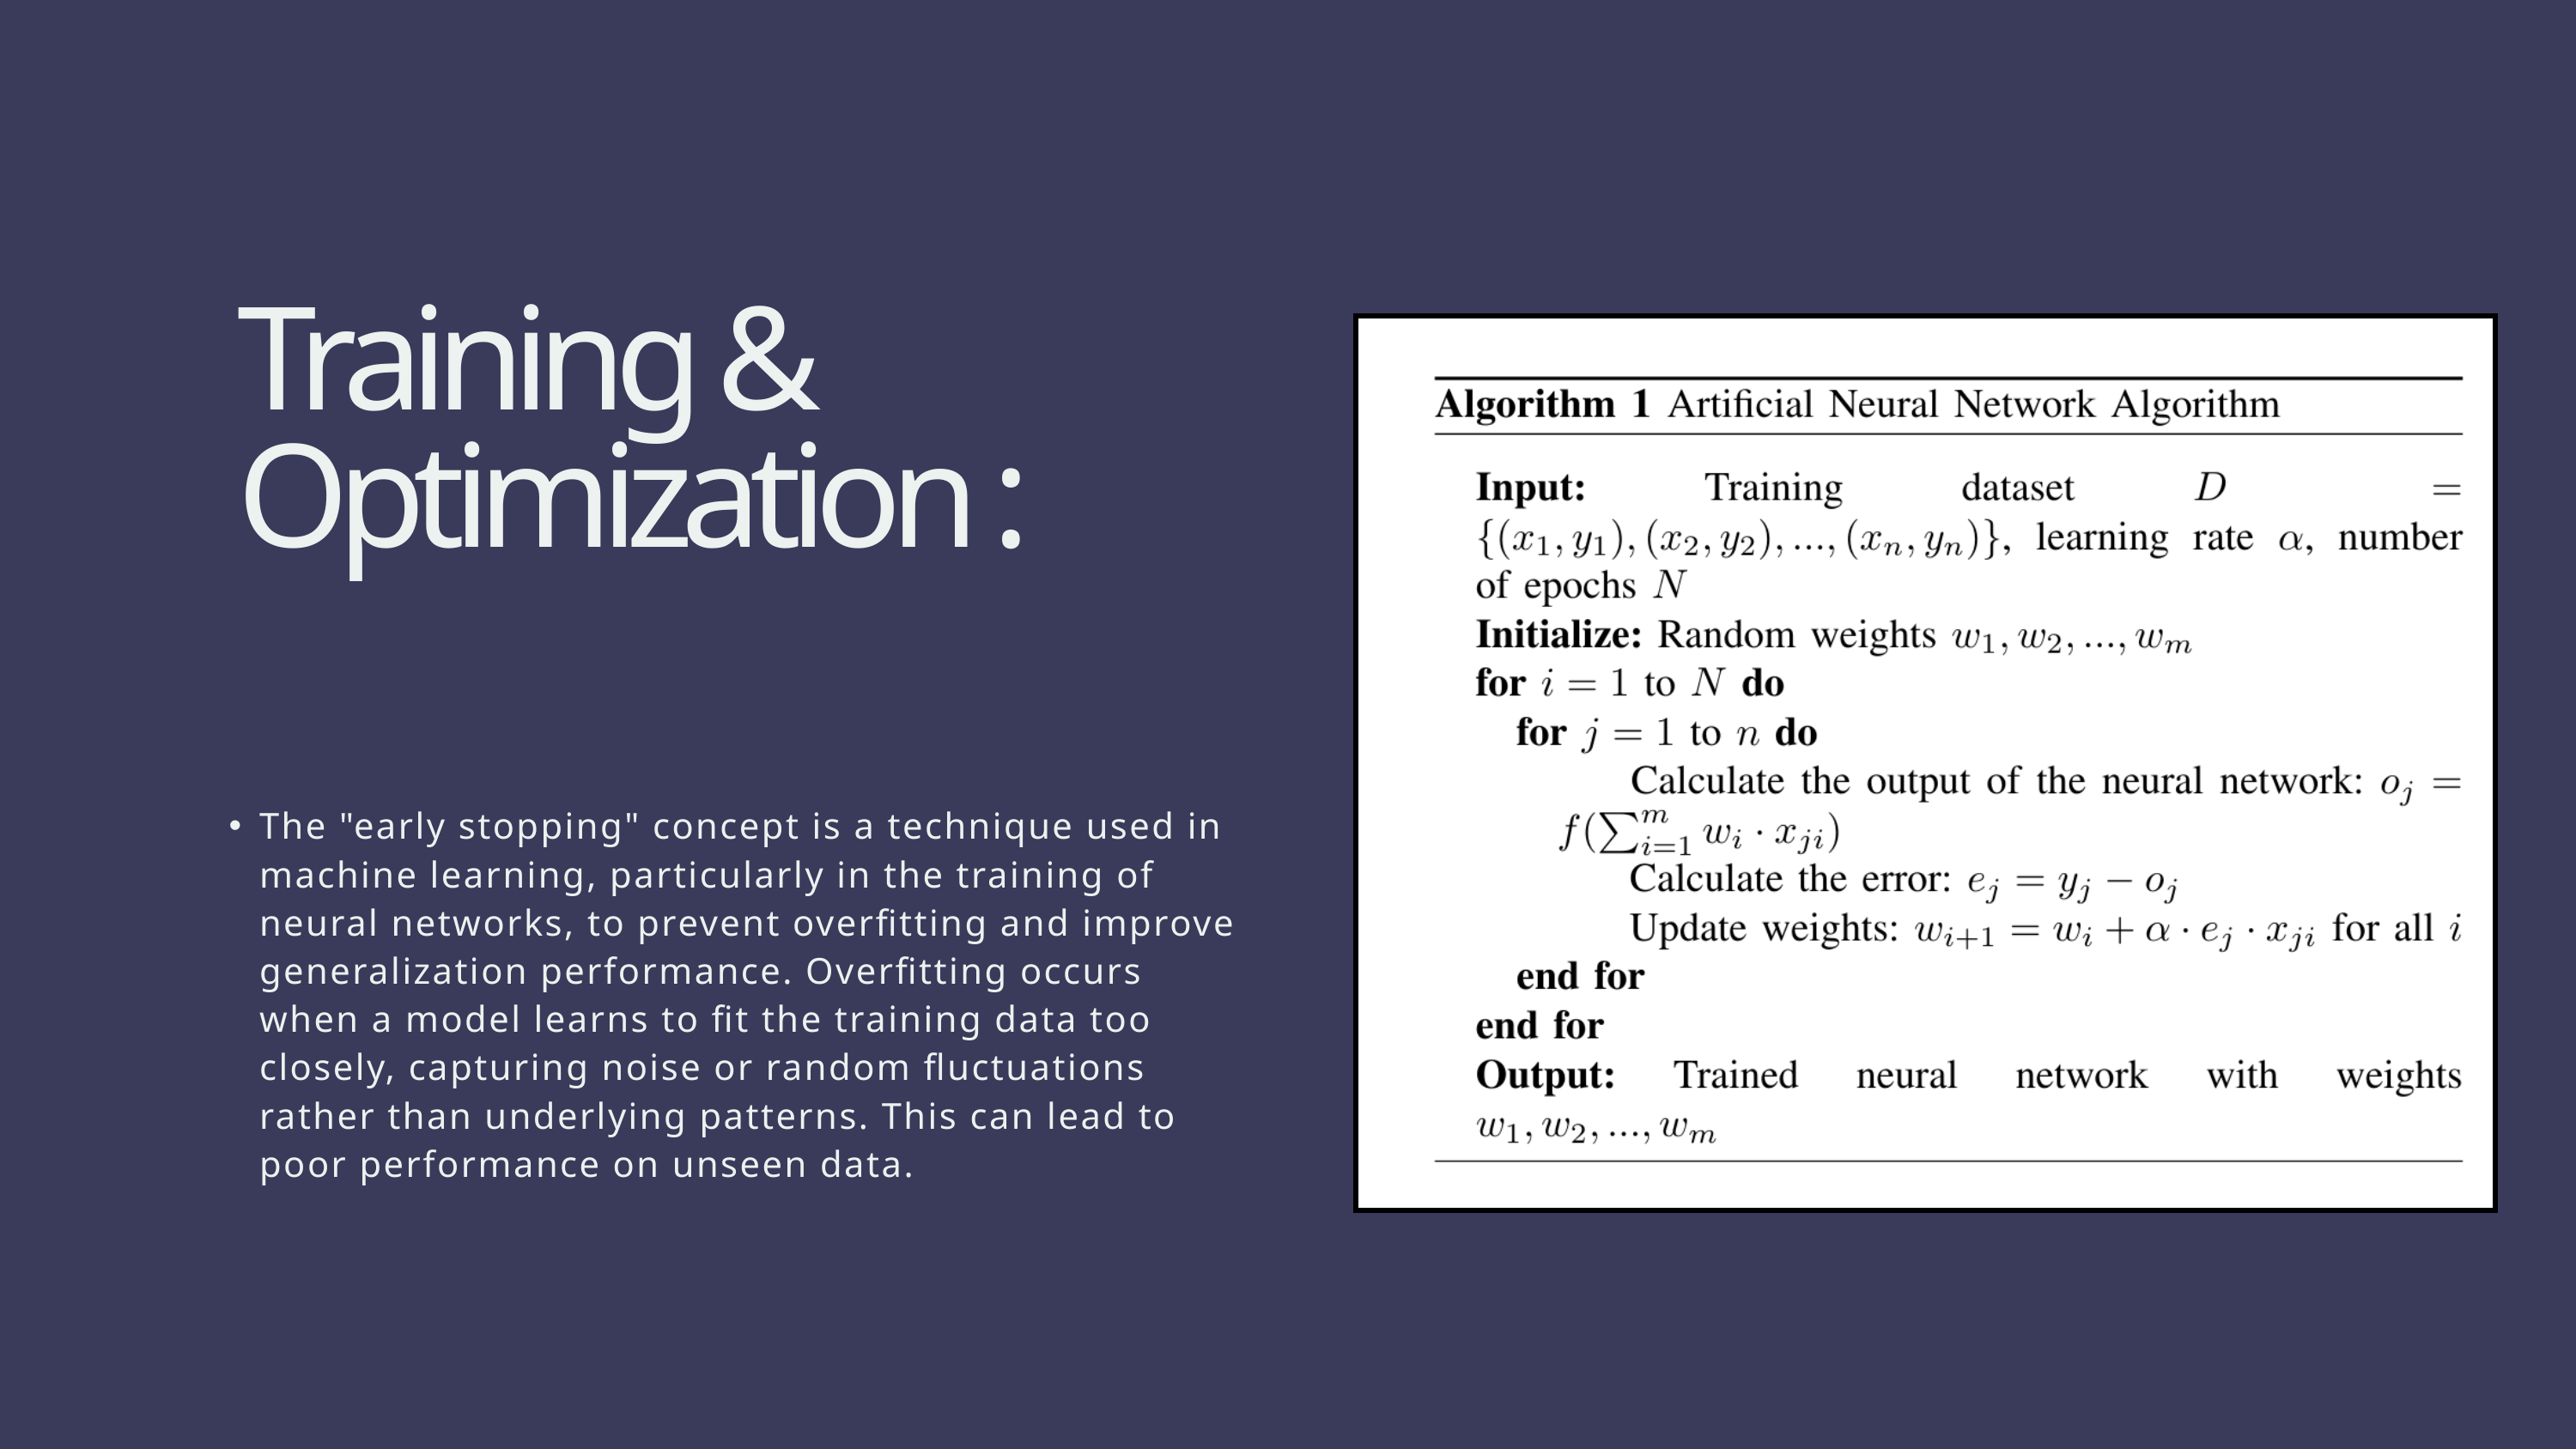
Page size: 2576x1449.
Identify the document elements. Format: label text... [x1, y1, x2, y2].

text_box [1356, 316, 2495, 1210]
text_box Training & Optimization : [237, 300, 1290, 576]
text_box The "early stopping" concept is a technique used in machine learning, particularly in the training of neural networks, to prevent overfitting and improve generalization performance. Overfitting occurs when a model learns to fit the training data too closely, capturing noise or random fluctuations rather than underlying patterns. This can lead to poor performance on unseen data. [198, 701, 1251, 1233]
